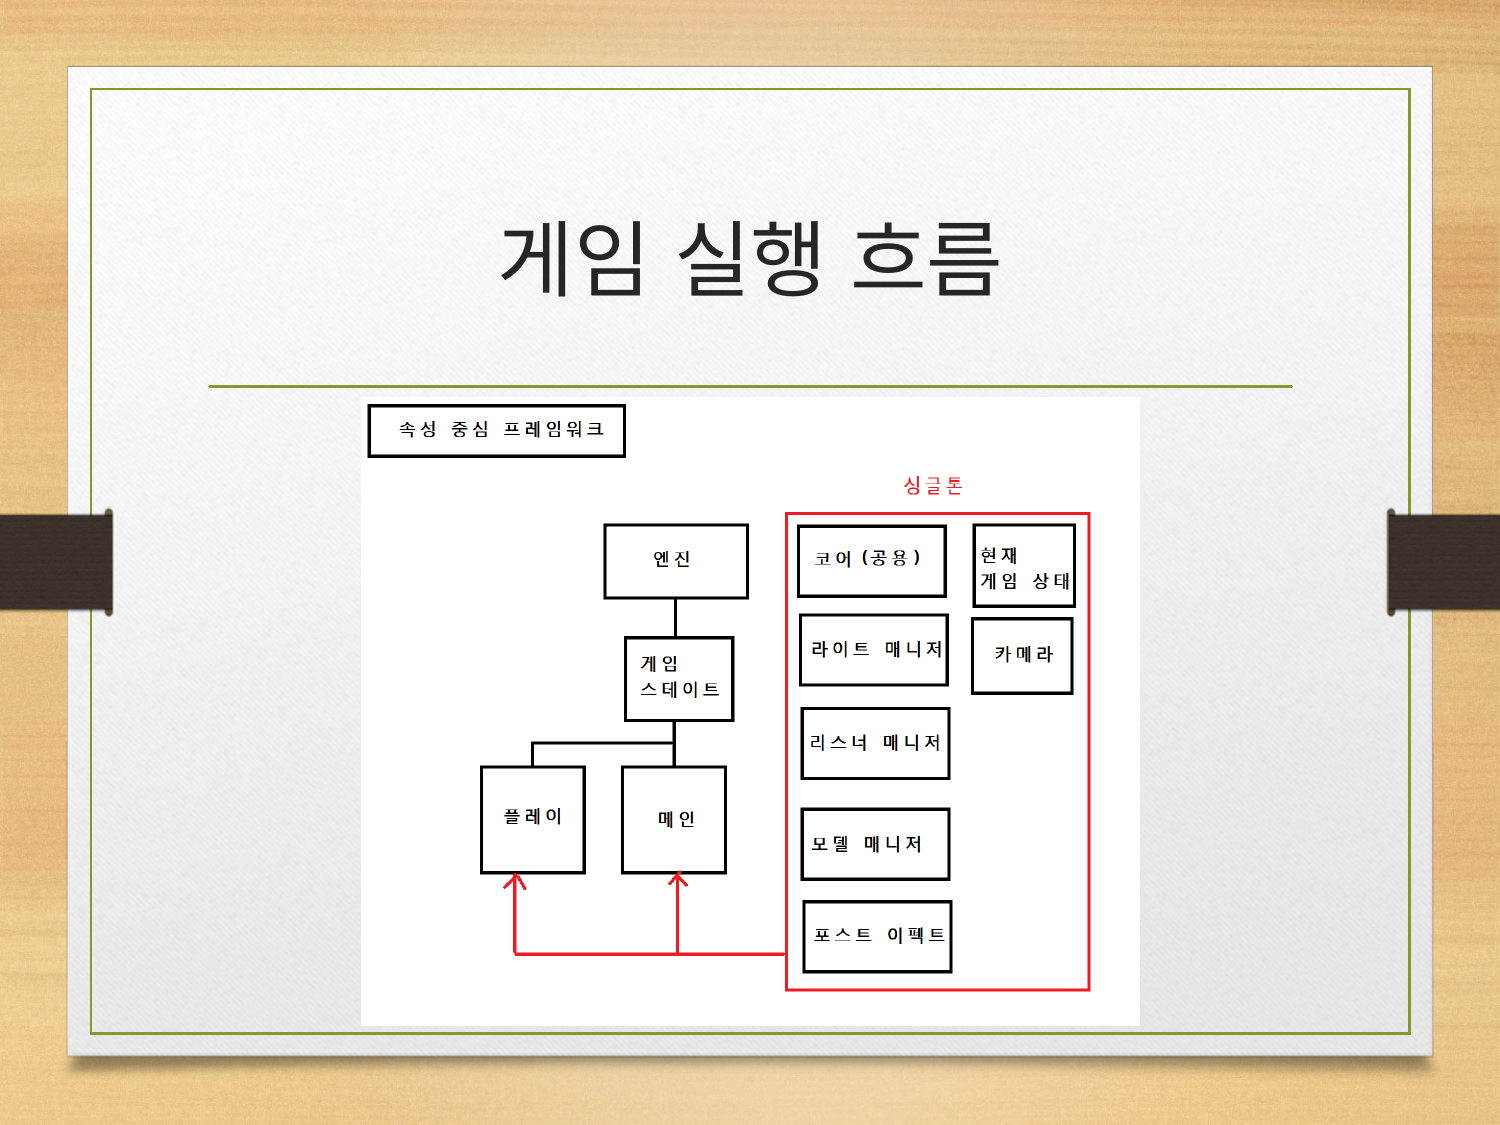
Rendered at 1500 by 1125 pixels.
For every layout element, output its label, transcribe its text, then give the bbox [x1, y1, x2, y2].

title 게임 실행 흐름 [193, 150, 1309, 365]
picture [0, 0, 1500, 1125]
